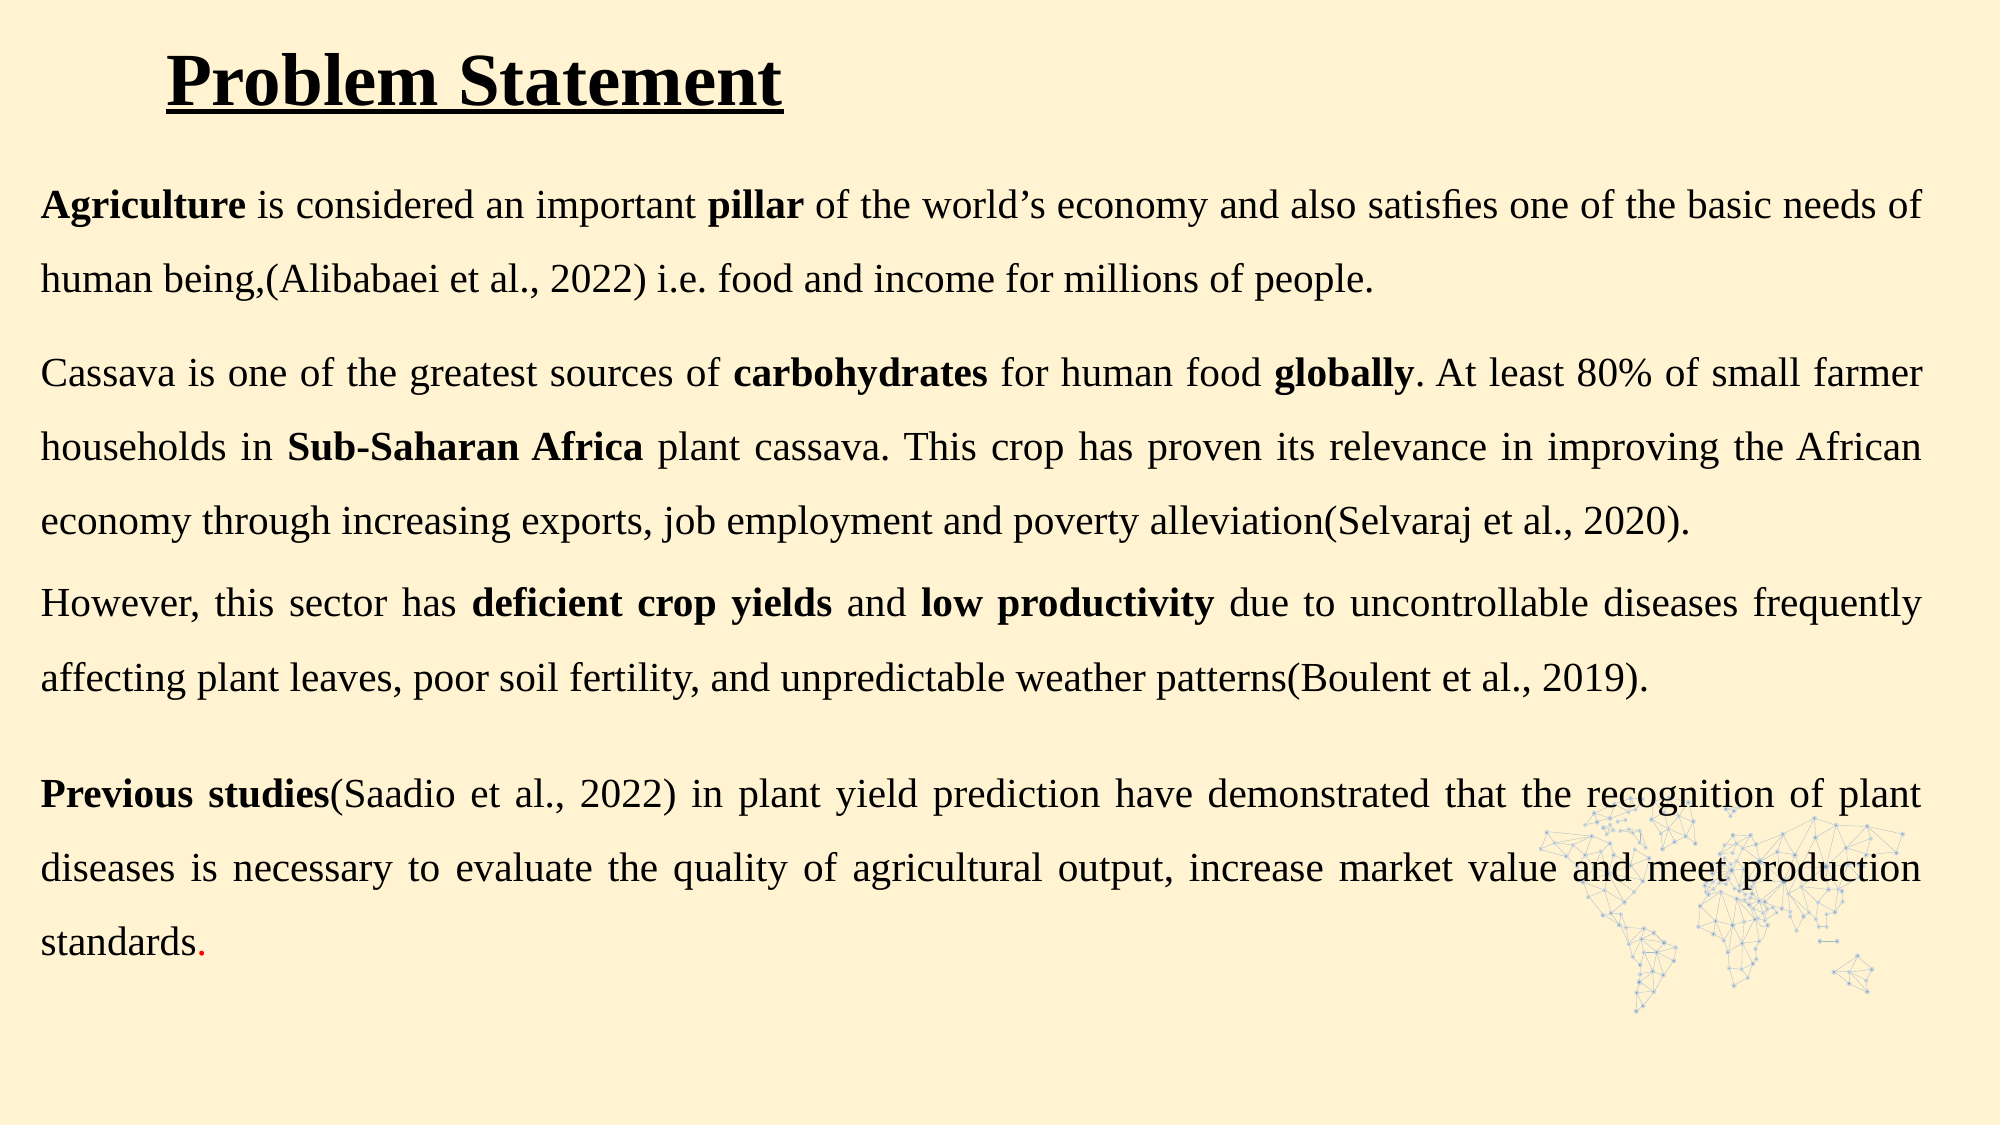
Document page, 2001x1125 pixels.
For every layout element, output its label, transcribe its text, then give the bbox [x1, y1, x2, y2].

title Problem Statement [151, 16, 1877, 145]
list Agriculture is considered an important pillar of the world’s economy and also satisﬁes one of the basic needs of human being,(Alibabaei et al., 2022) i.e. food and income for millions of people. Cassava is one of the greatest sources of carbohydrates for human food globally. At least 80% of small farmer households in Sub-Saharan Africa plant cassava. This crop has proven its relevance in improving the African economy through increasing exports, job employment and poverty alleviation(Selvaraj et al., 2020). However, this sector has deficient crop yields and low productivity due to uncontrollable diseases frequently affecting plant leaves, poor soil fertility, and unpredictable weather patterns(Boulent et al., 2019). Previous studies(Saadio et al., 2022) in plant yield prediction have demonstrated that the recognition of plant diseases is necessary to evaluate the quality of agricultural output, increase market value and meet production standards. [25, 145, 1939, 1077]
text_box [1537, 795, 1906, 1014]
